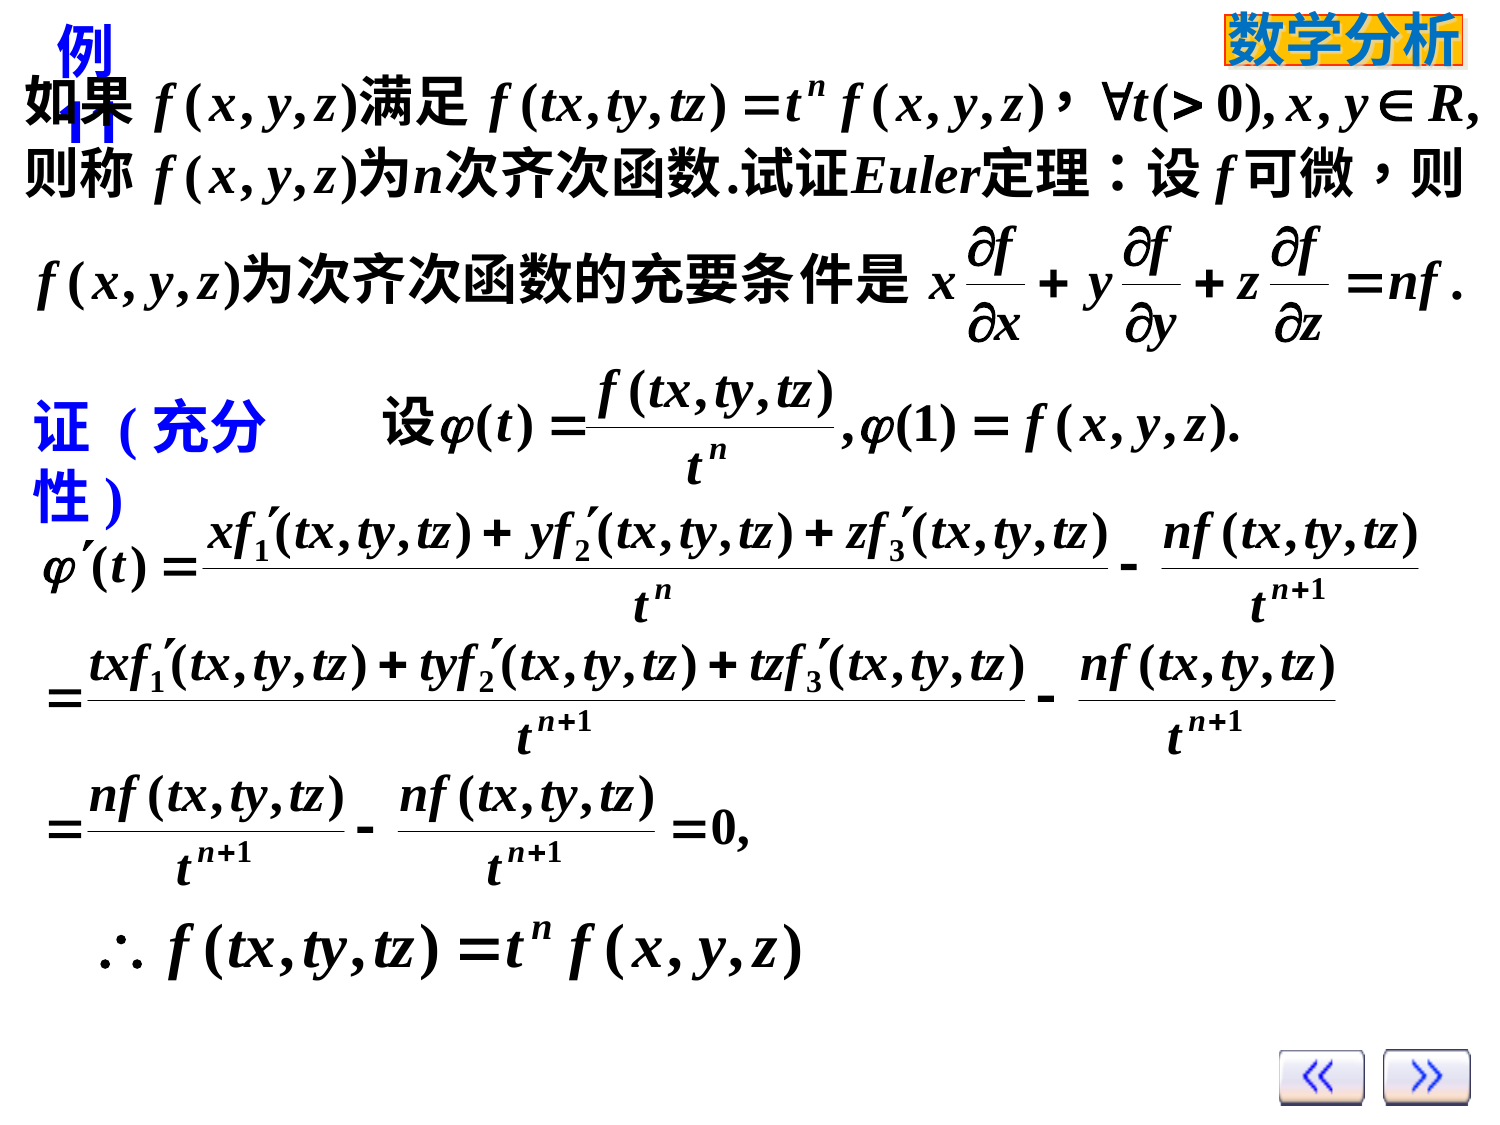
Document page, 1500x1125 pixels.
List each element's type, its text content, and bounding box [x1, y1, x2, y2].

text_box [22, 66, 1483, 359]
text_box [324, 360, 1244, 491]
picture [1383, 1049, 1471, 1106]
picture [1279, 1050, 1365, 1106]
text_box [100, 904, 806, 988]
text_box 例11 [41, 7, 207, 64]
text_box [41, 503, 1424, 891]
text_box 证 (充分性) [17, 382, 325, 538]
